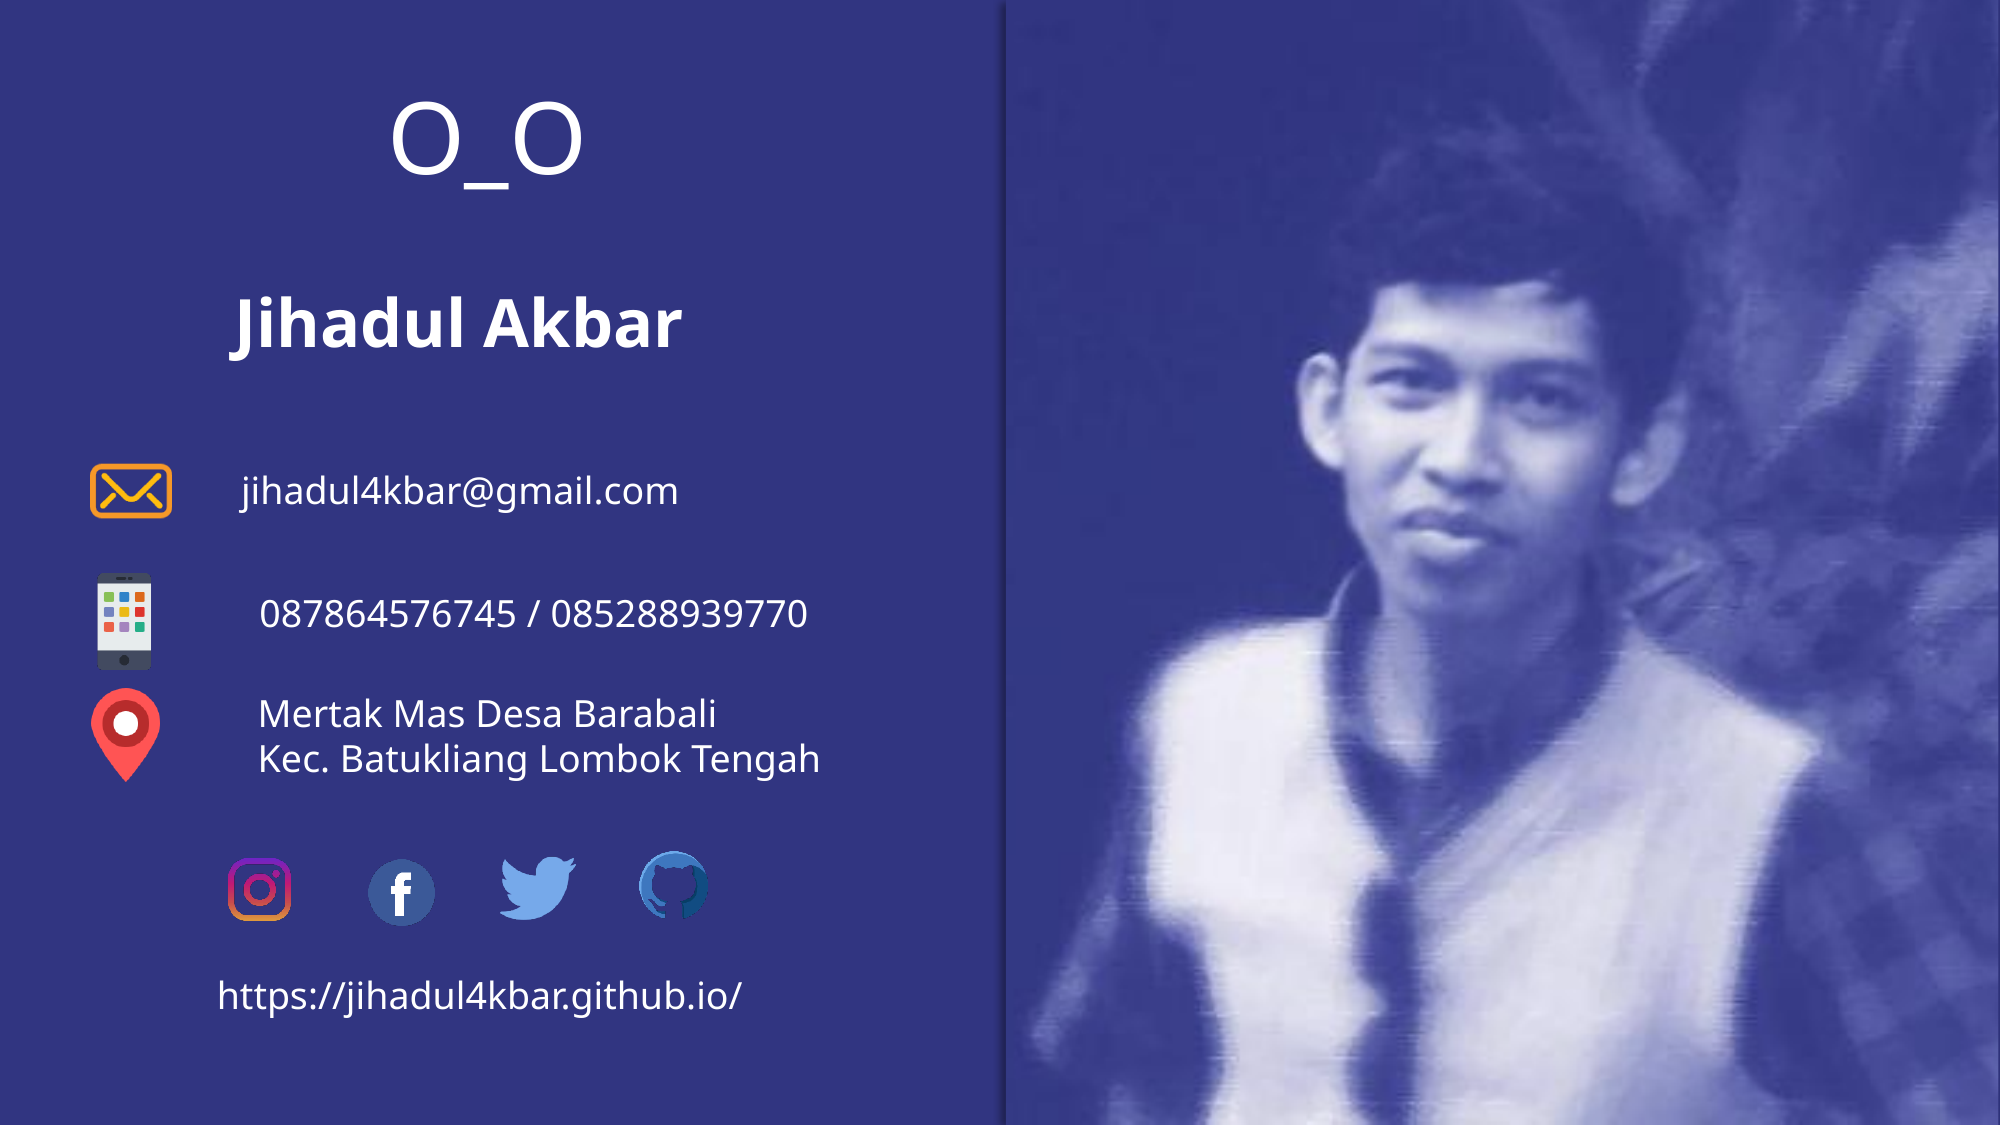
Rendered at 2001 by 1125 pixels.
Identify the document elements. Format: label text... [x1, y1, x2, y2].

title O_O [134, 46, 867, 238]
text_box 087864576745 / 085288939770 [244, 583, 824, 643]
picture [500, 850, 576, 926]
picture [1005, 0, 1999, 1125]
text_box Mertak Mas Desa Barabali Kec. Batukliang Lombok Tengah [242, 683, 837, 788]
picture [75, 573, 173, 670]
picture [91, 688, 160, 782]
picture [368, 859, 435, 926]
text_box jihadul4kbar@gmail.com [226, 459, 695, 520]
picture [639, 850, 708, 919]
text_box https://jihadul4kbar.github.io/ [202, 964, 759, 1025]
picture [90, 450, 172, 533]
picture [228, 858, 291, 921]
text_box Jihadul Akbar [219, 210, 840, 443]
